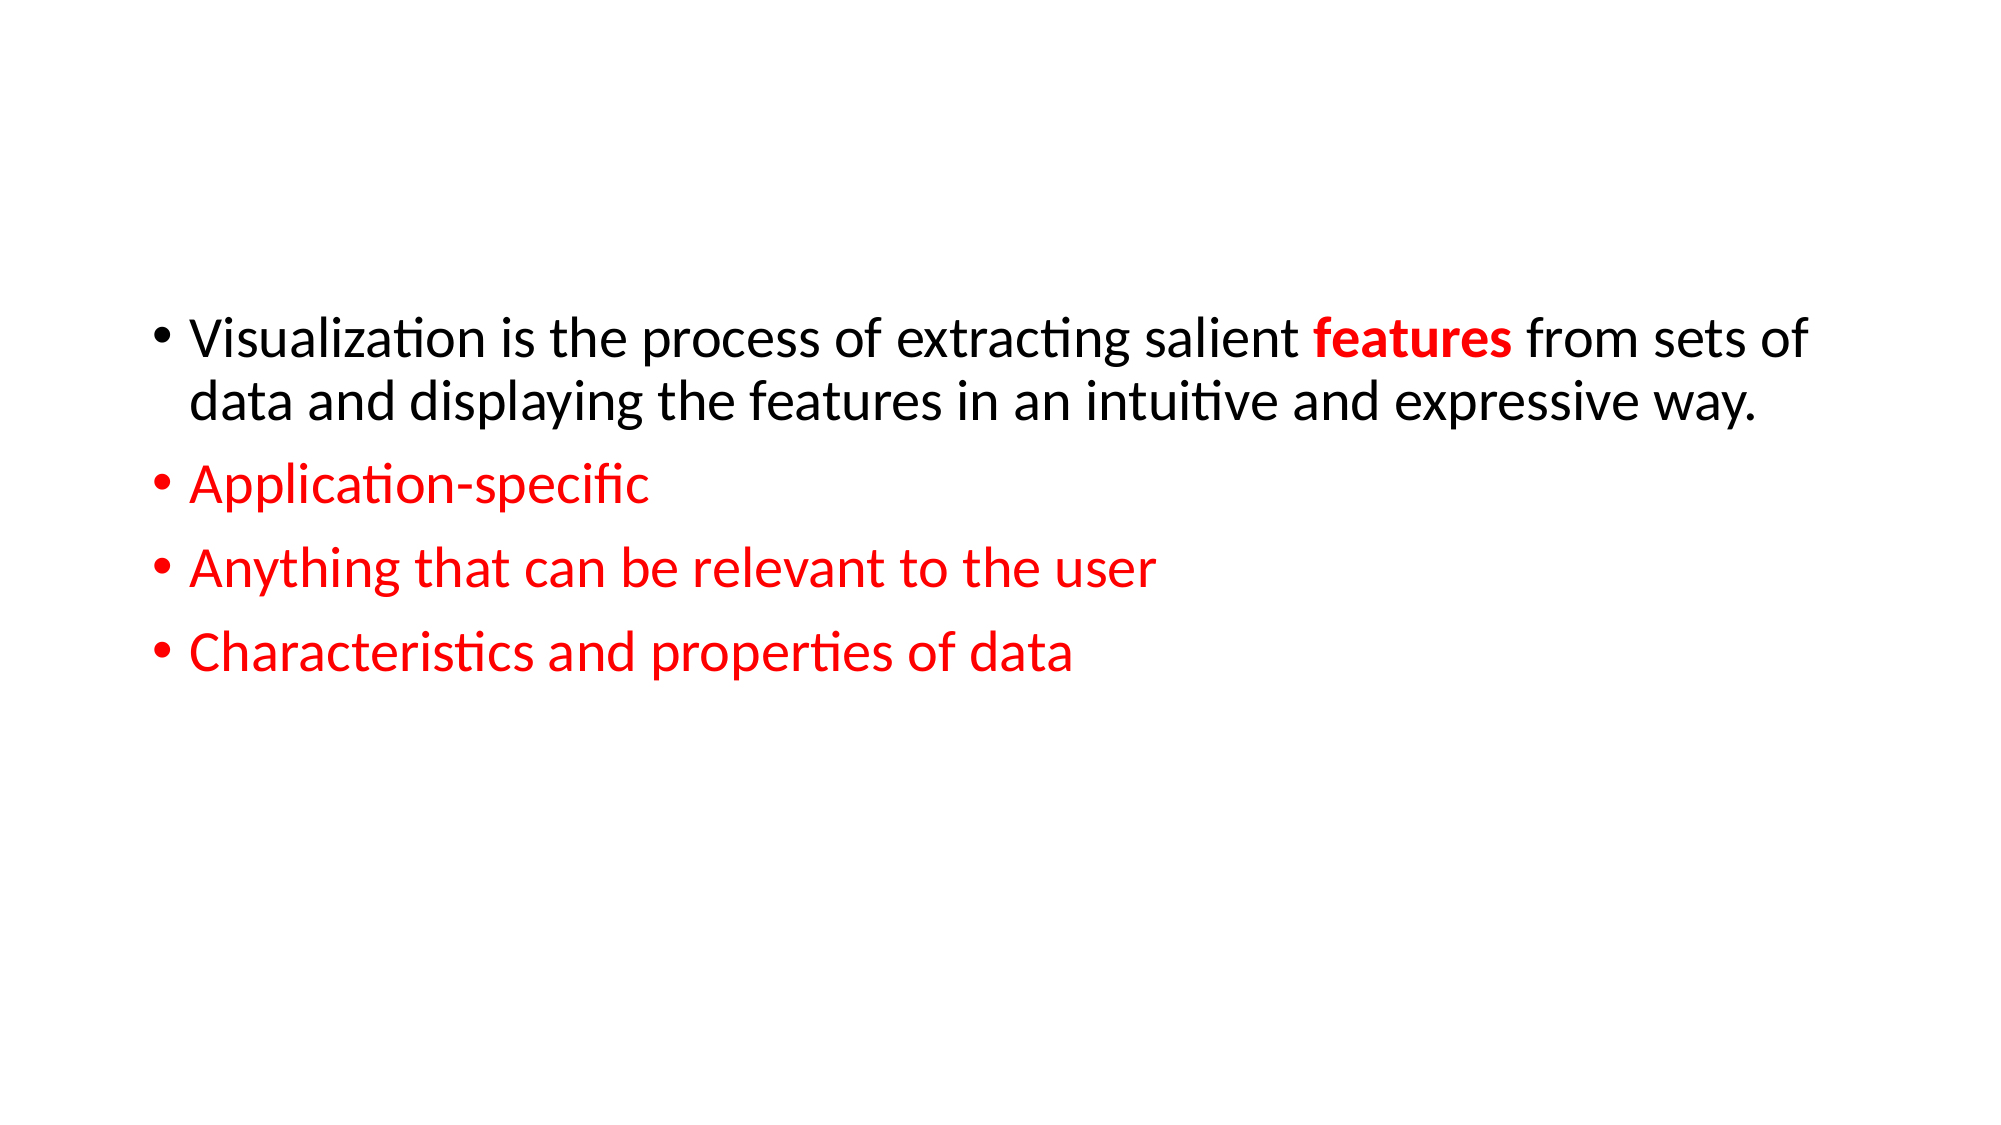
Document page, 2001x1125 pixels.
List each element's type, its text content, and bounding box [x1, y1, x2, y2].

list Visualization is the process of extracting salient features from sets of data and displaying the features in an intuitive and expressive way. Application-specific Anything that can be relevant to the user Characteristics and properties of data [137, 299, 1863, 1014]
